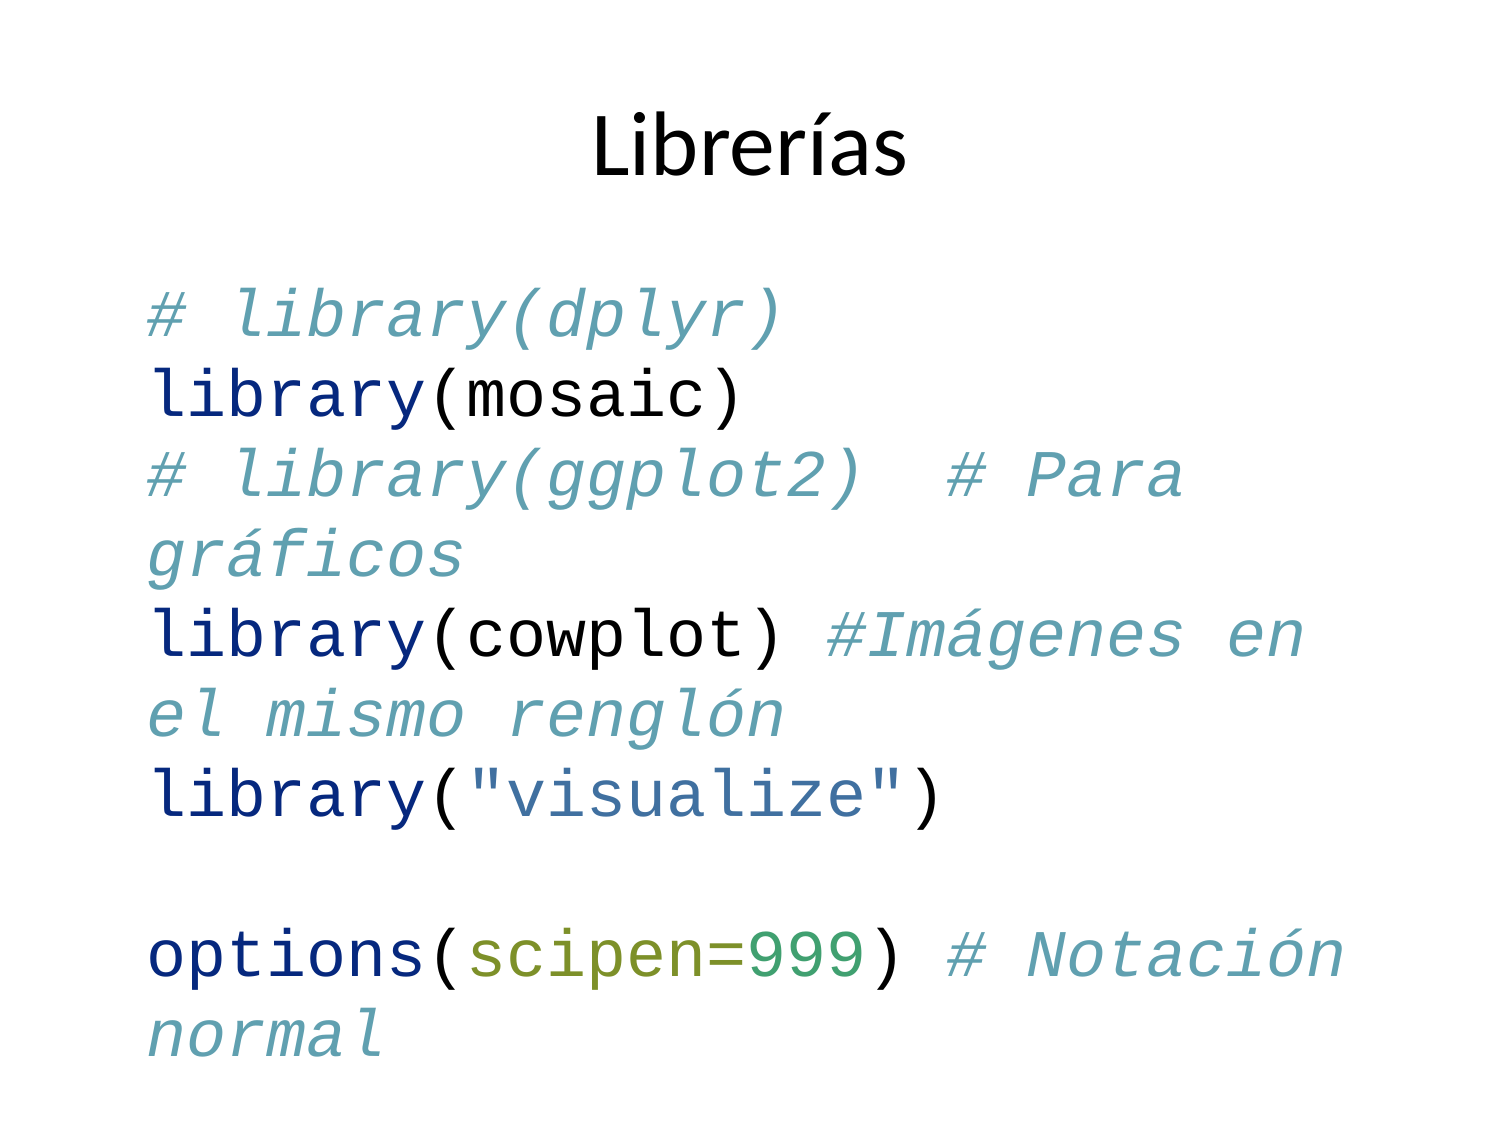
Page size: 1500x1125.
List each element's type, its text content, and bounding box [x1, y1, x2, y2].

title Librerías [75, 45, 1425, 233]
list # library(dplyr) library(mosaic) # library(ggplot2) # Para gráficos library(cowplot) #Imágenes en el mismo renglón library("visualize") options(scipen=999) # Notación normal [75, 262, 1425, 1005]
